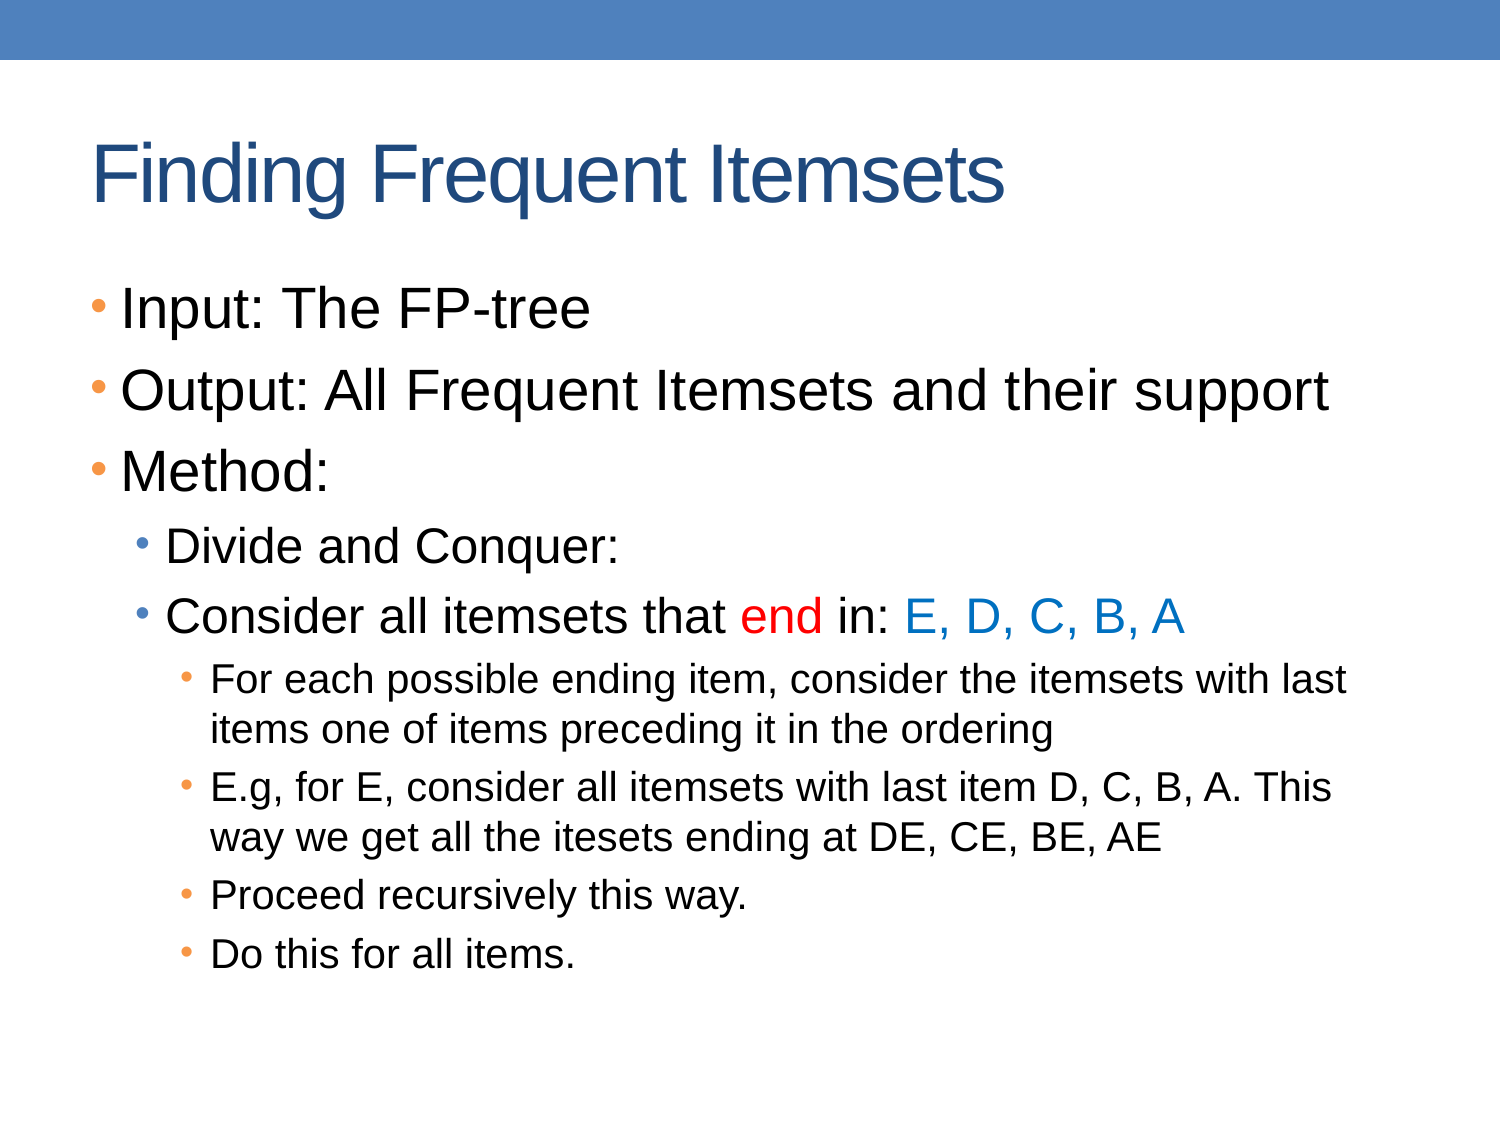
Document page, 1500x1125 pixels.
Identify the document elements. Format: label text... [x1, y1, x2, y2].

list Input: The FP-tree Output: All Frequent Itemsets and their support Method: Divide and Conquer: Consider all itemsets that end in: E, D, C, B, A For each possible ending item, consider the itemsets with last items one of items preceding it in the ordering E.g, for E, consider all itemsets with last item D, C, B, A. This way we get all the itesets ending at DE, CE, BE, AE Proceed recursively this way. Do this for all items. [75, 262, 1425, 1063]
title Finding Frequent Itemsets [75, 87, 1425, 250]
